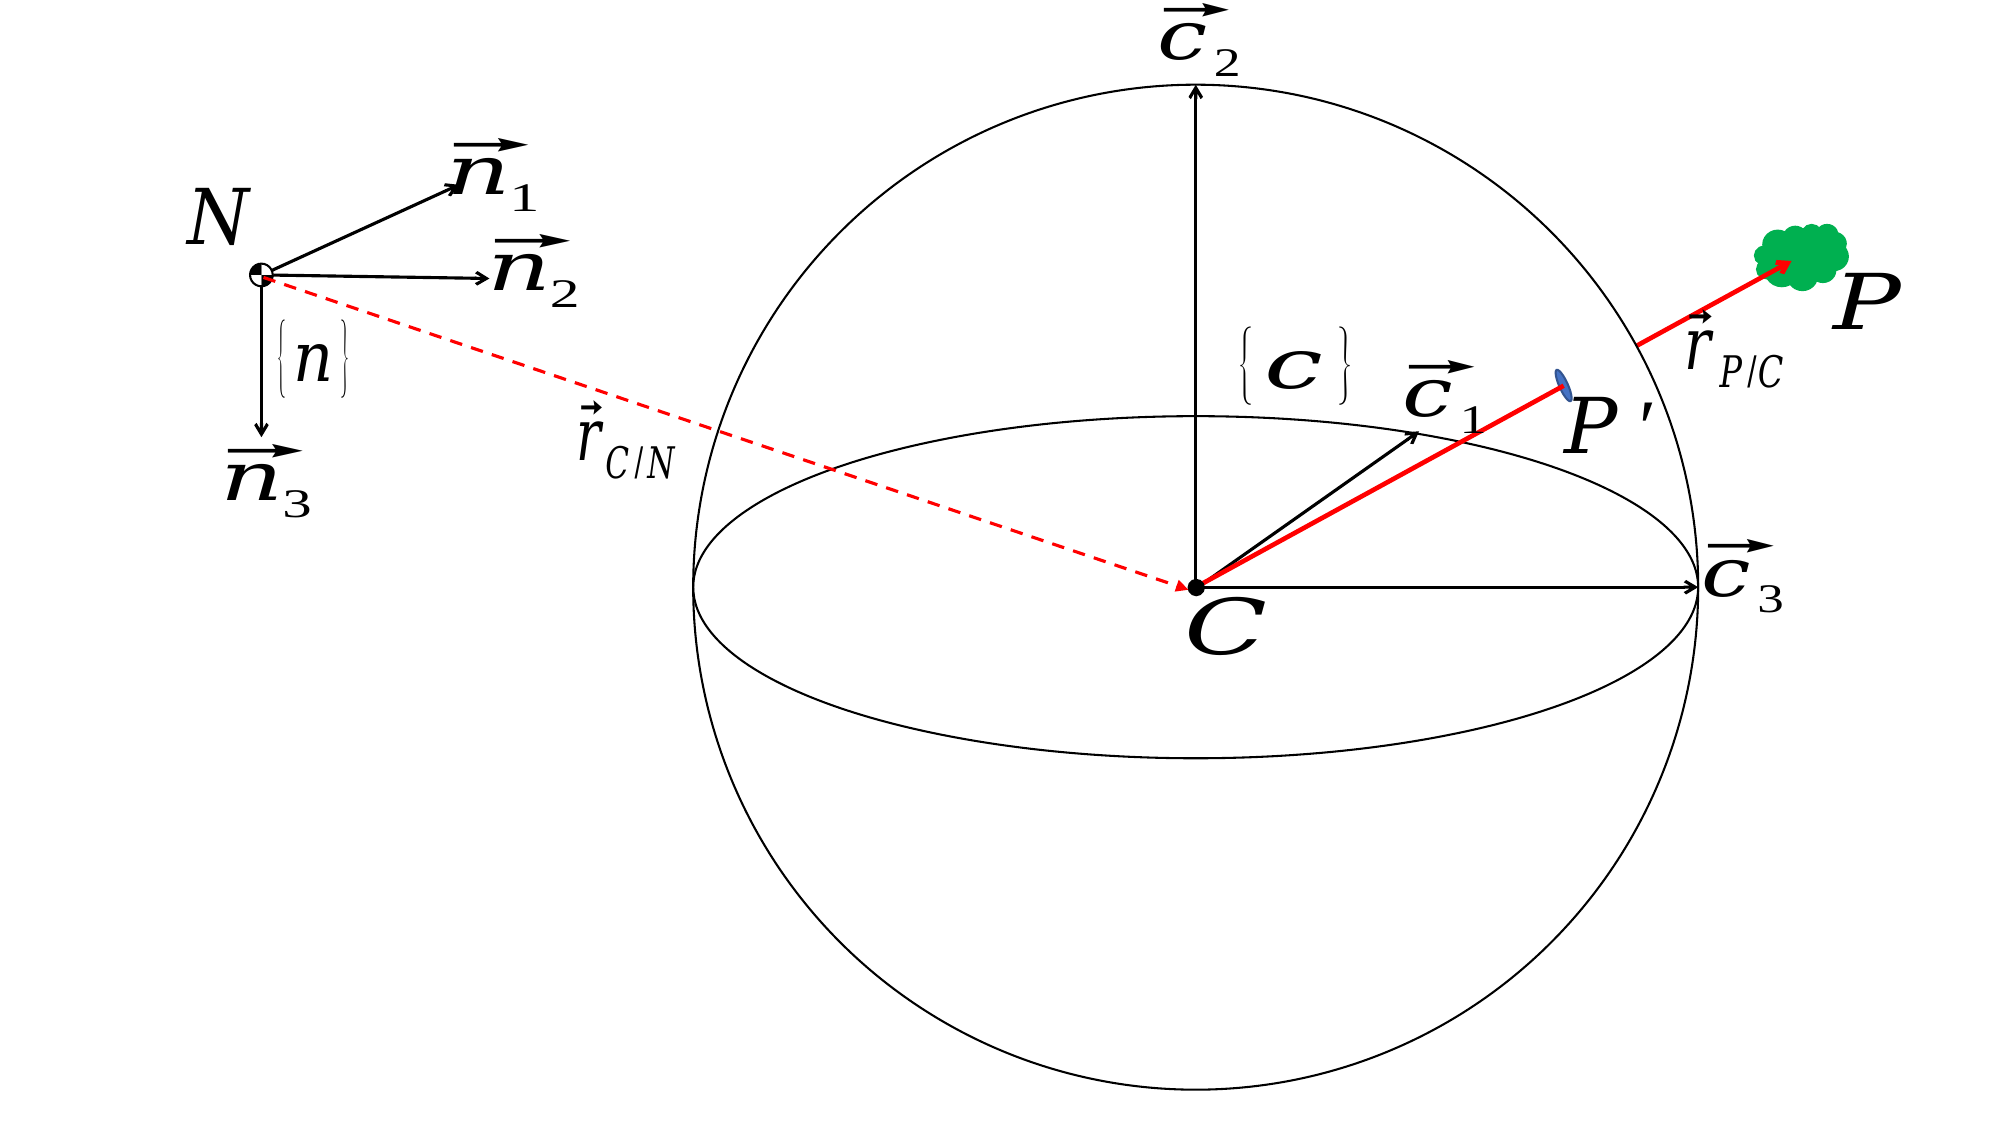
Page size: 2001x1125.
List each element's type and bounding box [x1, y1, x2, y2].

text_box [183, 0, 1909, 1090]
